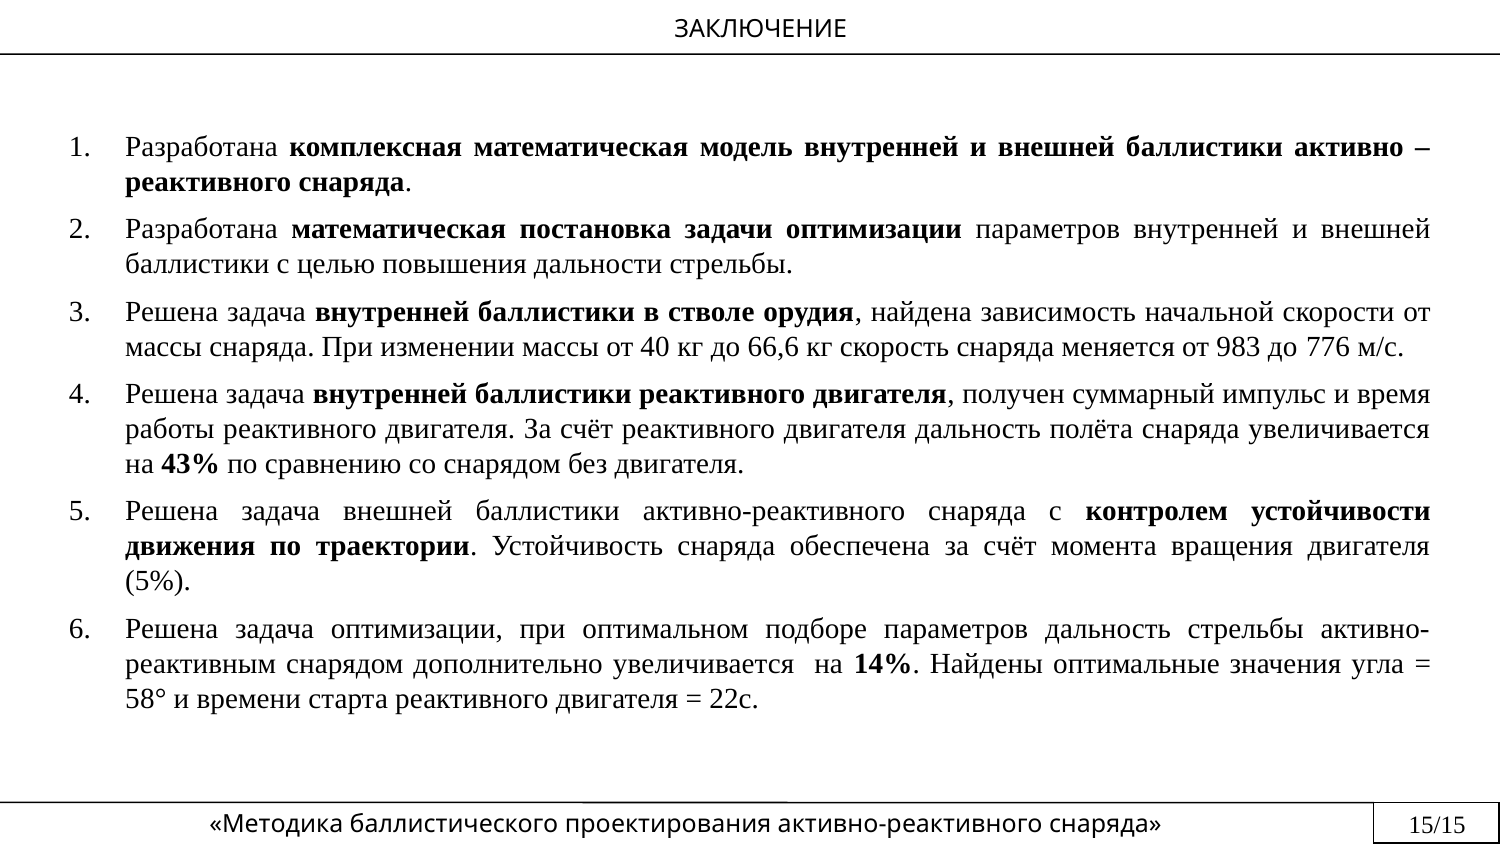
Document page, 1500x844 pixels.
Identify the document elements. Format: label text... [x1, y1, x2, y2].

text_box «Методика баллистического проектирования активно-реактивного снаряда» [0, 802, 1373, 844]
slide_number 15/15 [1374, 802, 1500, 844]
text_box Разработана комплексная математическая модель внутренней и внешней баллистики активно – реактивного снаряда. Разработана математическая постановка задачи оптимизации параметров внутренней и внешней баллистики с целью повышения дальности стрельбы. Решена задача внутренней баллистики в стволе орудия, найдена зависимость начальной скорости от массы снаряда. При изменении массы от 40 кг до 66,6 кг скорость снаряда меняется от 983 до 776 м/с. Решена задача внутренней баллистики реактивного двигателя, получен суммарный импульс и время работы реактивного двигателя. За счёт реактивного двигателя дальность полёта снаряда увеличивается на 43% по сравнению со снарядом без двигателя. Решена задача внешней баллистики активно-реактивного снаряда с контролем устойчивости движения по траектории. Устойчивость снаряда обеспечена за счёт момента вращения двигателя (5%). Решена задача оптимизации, при оптимальном подборе параметров дальность стрельбы активно-реактивным снарядом дополнительно увеличивается на 14%. Найдены оптимальные значения угла = 58° и времени старта реактивного двигателя = 22с. [54, 119, 1446, 769]
text_box ЗАКЛЮЧЕНИЕ [0, 0, 1500, 54]
